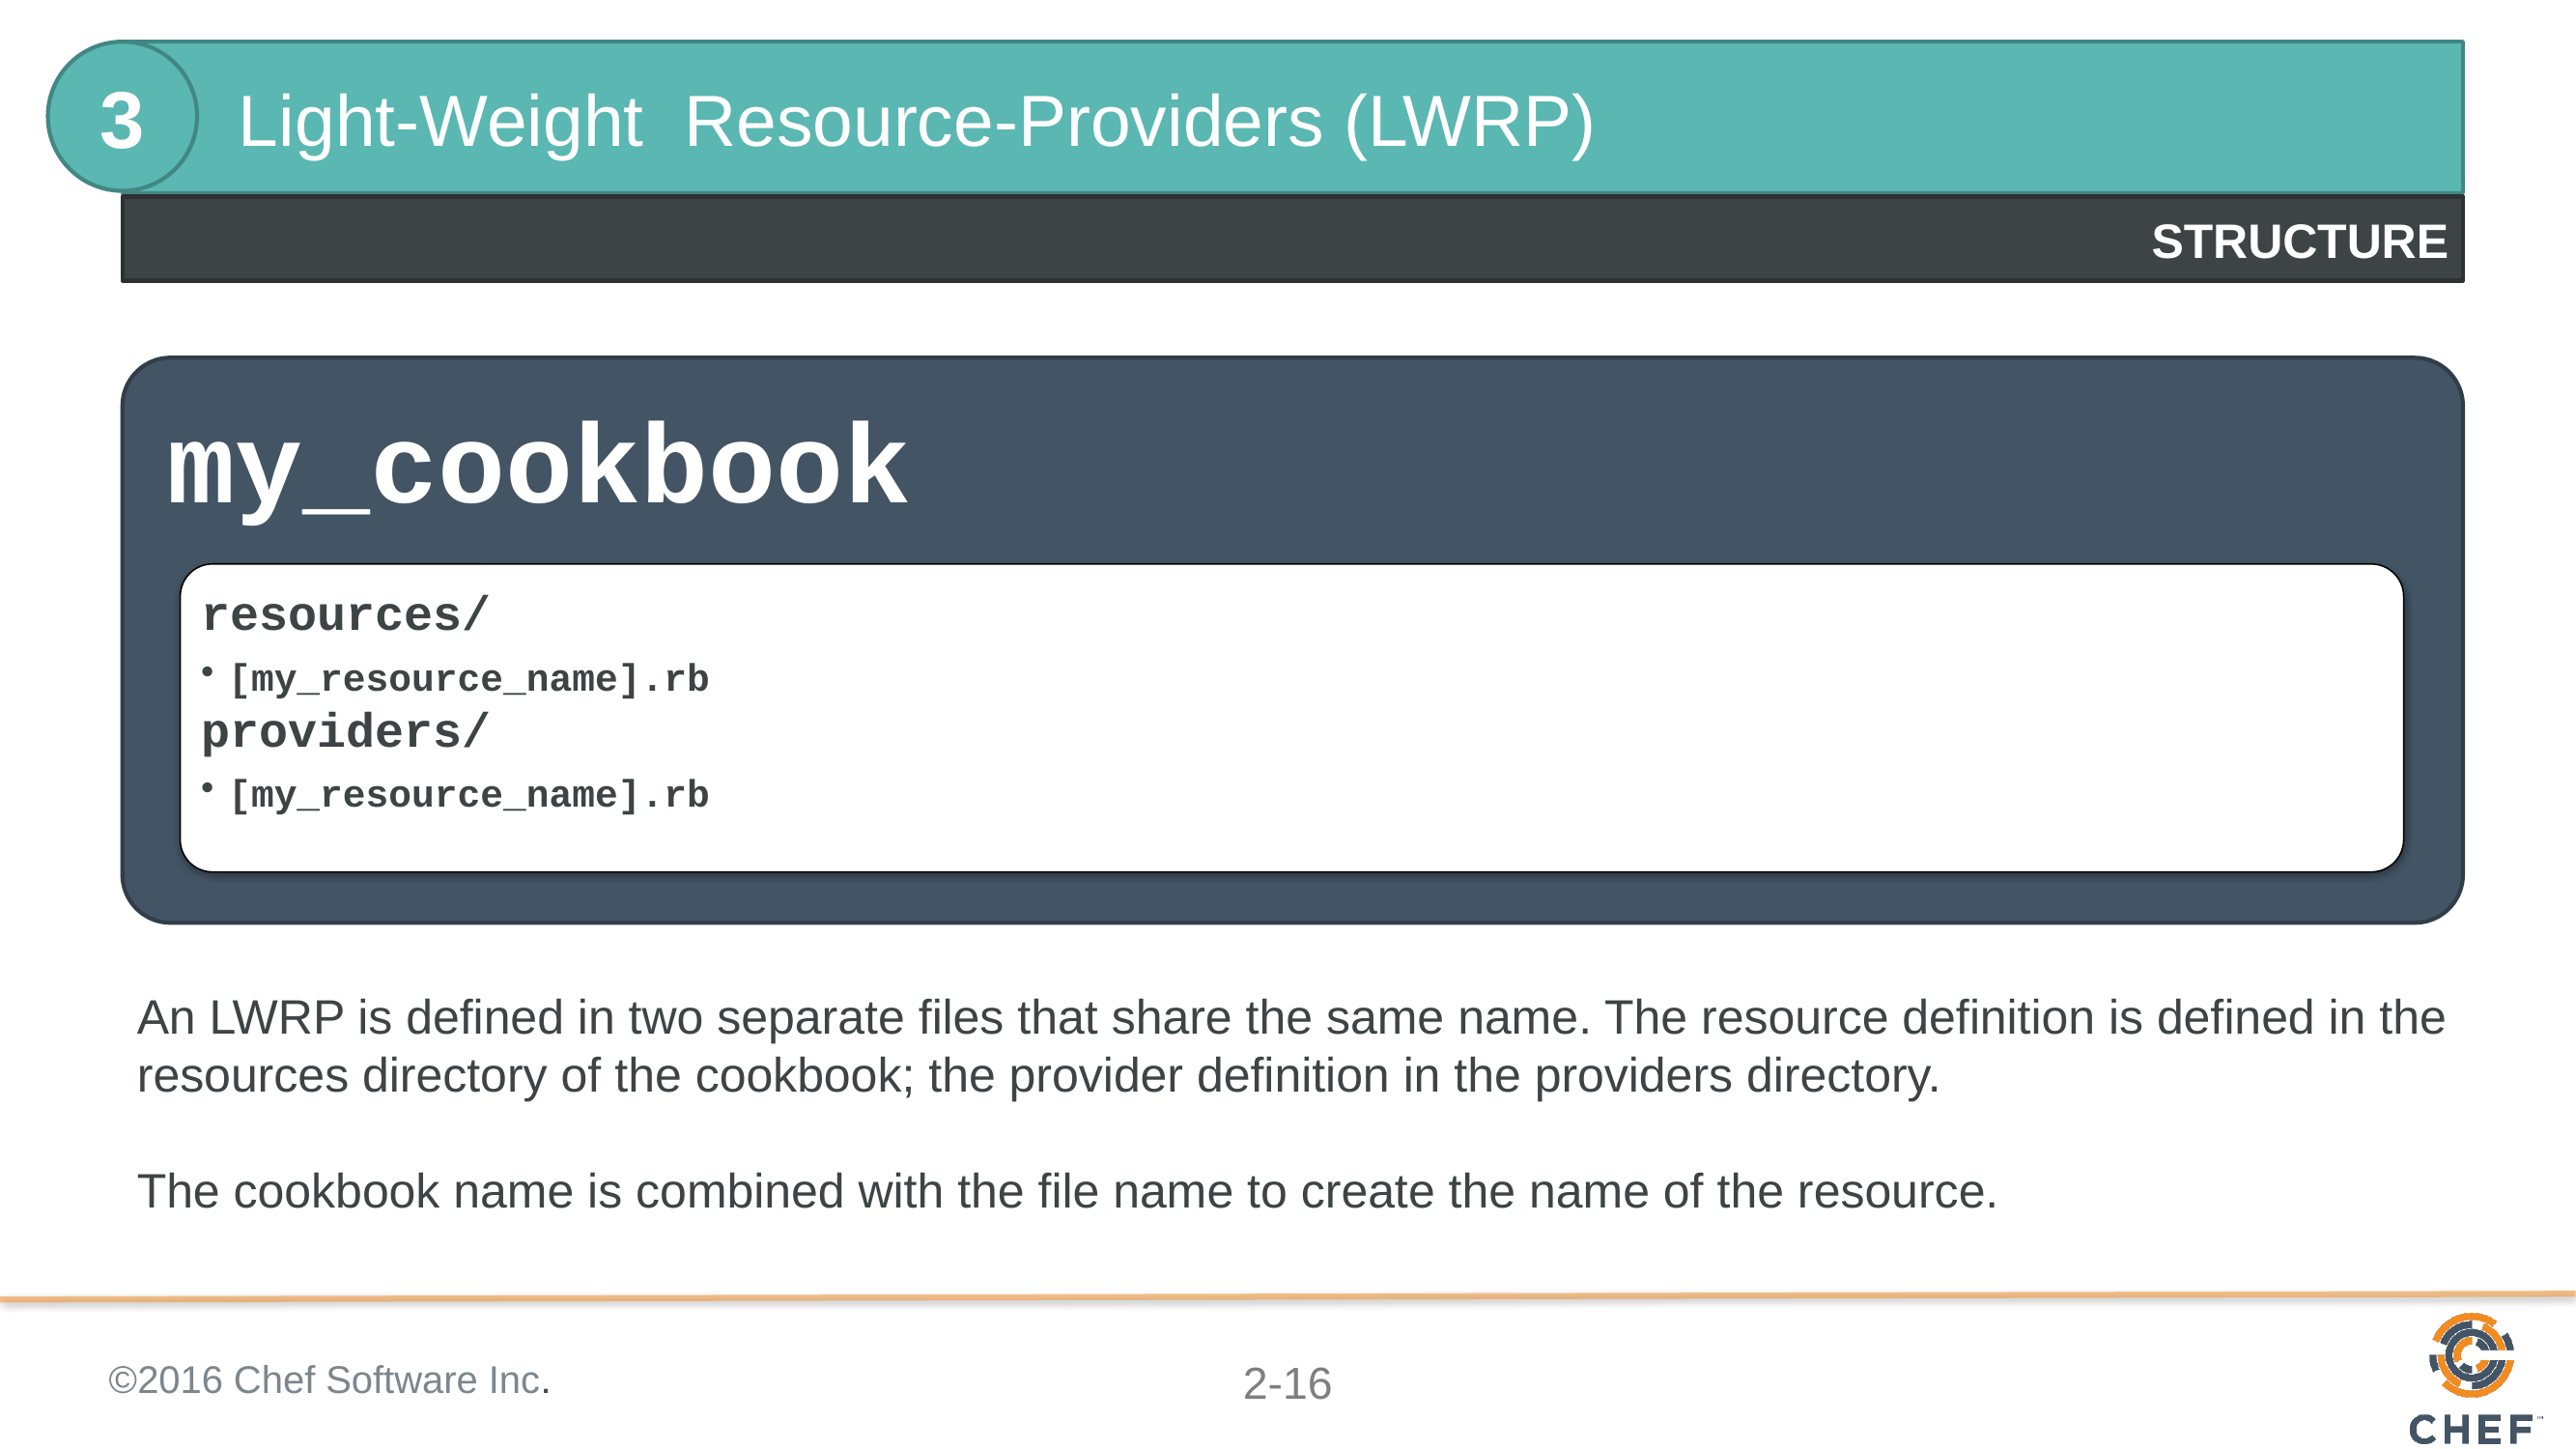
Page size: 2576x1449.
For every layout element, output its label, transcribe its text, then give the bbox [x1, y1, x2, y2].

text_box STRUCTURE [121, 194, 2465, 283]
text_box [122, 357, 2464, 923]
text_box An LWRP is defined in two separate files that share the same name. The resource definition is defined in the resources directory of the cookbook; the provider definition in the providers directory. The cookbook name is combined with the file name to create the name of the resource. [122, 971, 2463, 1262]
picture [2399, 1297, 2551, 1449]
text_box Light-Weight Resource-Providers (LWRP) [121, 40, 2465, 194]
text_box 3 [45, 40, 200, 193]
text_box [180, 563, 2404, 898]
